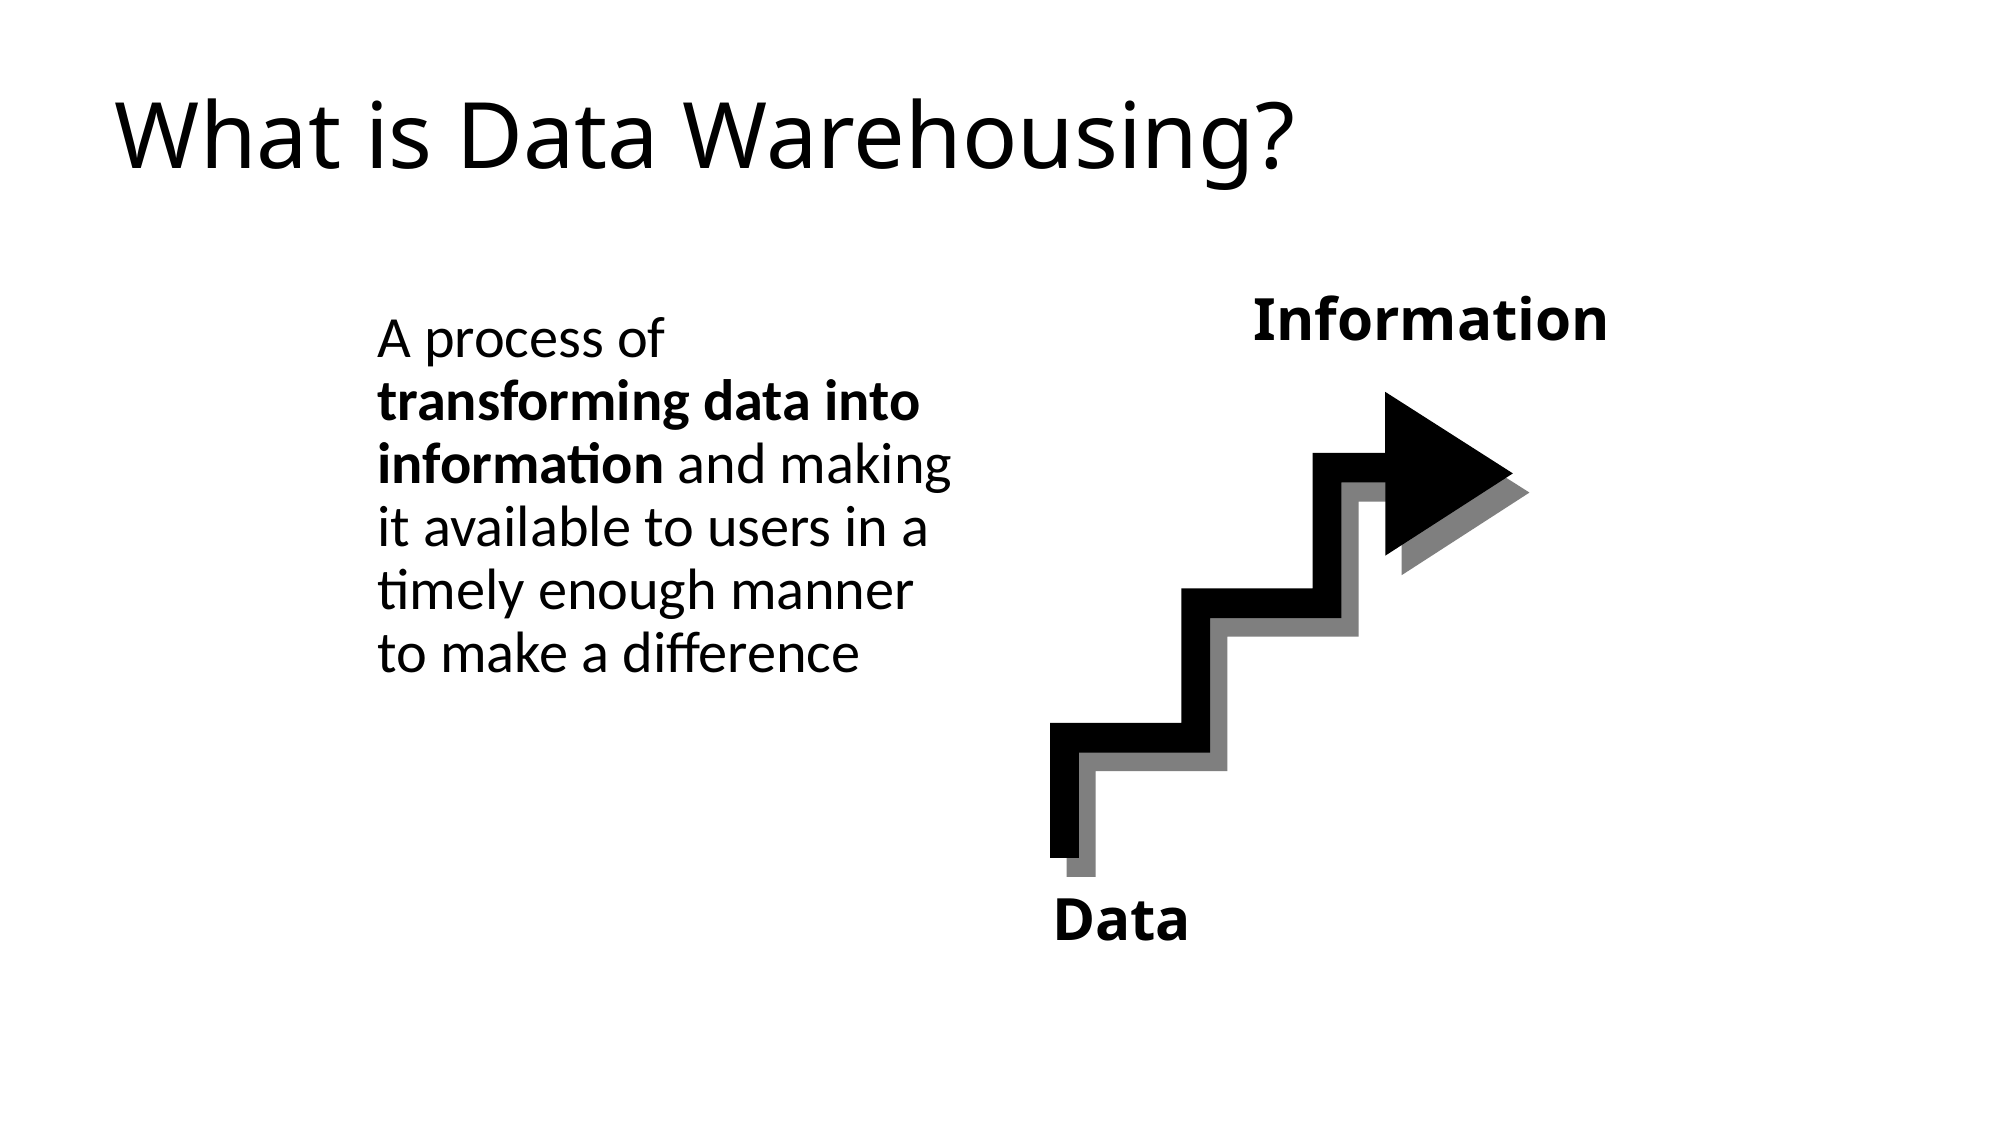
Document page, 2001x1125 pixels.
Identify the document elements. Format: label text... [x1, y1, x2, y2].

title What is Data Warehousing? [99, 45, 1900, 233]
list A process of transforming data into information and making it available to users in a timely enough manner to make a difference [324, 299, 988, 925]
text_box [1037, 274, 1625, 960]
